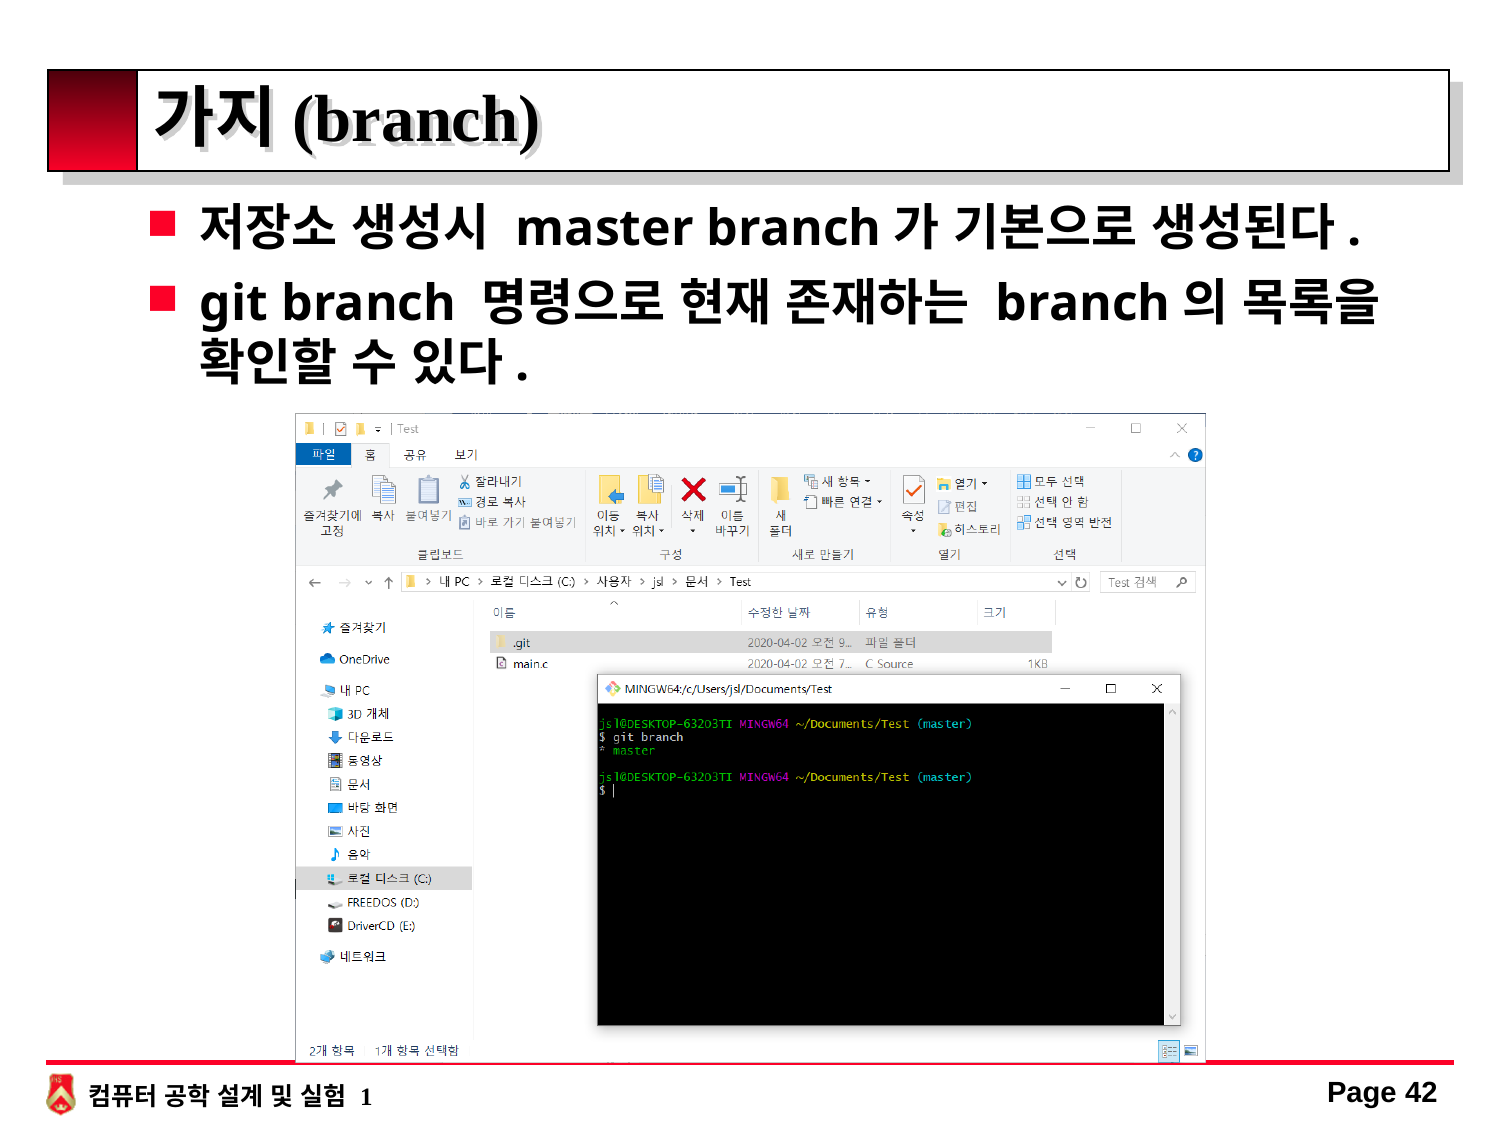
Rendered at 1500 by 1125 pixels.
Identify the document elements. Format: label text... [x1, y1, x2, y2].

list 저장소 생성시 master branch가 기본으로 생성된다. git branch 명령으로 현재 존재하는 branch의 목록을 확인할 수 있다. [137, 187, 1454, 985]
slide_number Page 42 [1301, 1066, 1464, 1117]
picture [44, 1068, 80, 1119]
picture [295, 413, 1207, 1064]
title 가지(branch) [138, 65, 1455, 179]
